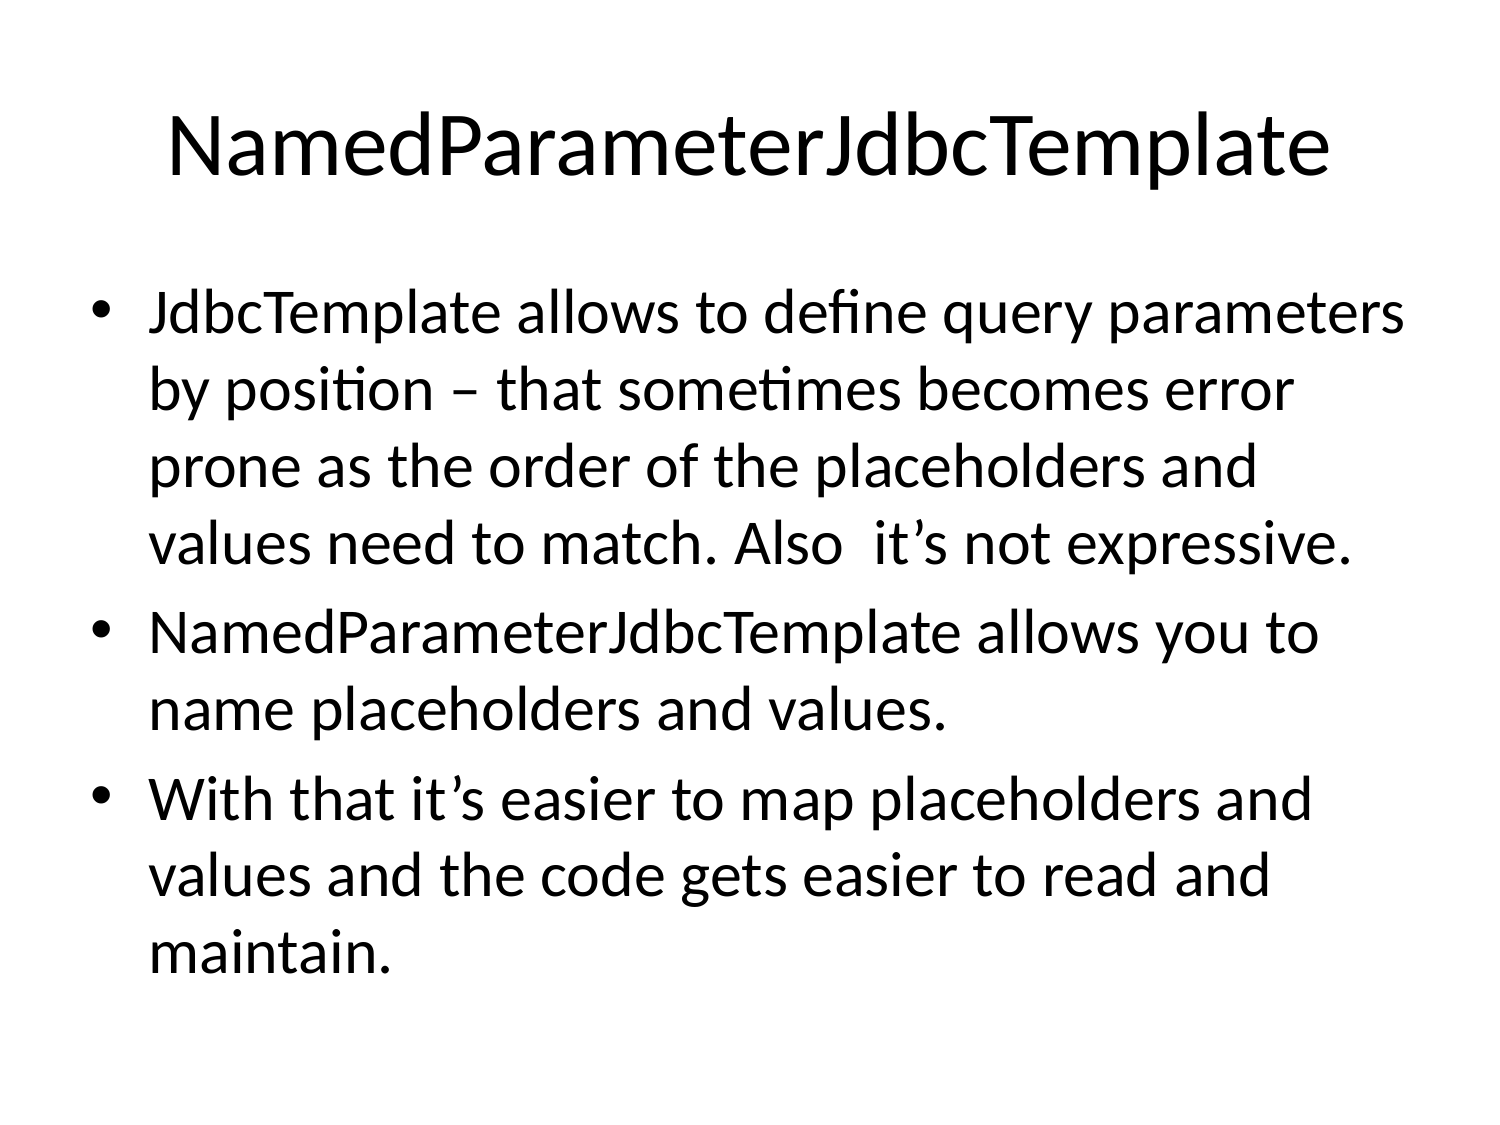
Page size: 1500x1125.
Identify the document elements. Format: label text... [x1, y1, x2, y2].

list JdbcTemplate allows to define query parameters by position – that sometimes becomes error prone as the order of the placeholders and values need to match. Also it’s not expressive. NamedParameterJdbcTemplate allows you to name placeholders and values. With that it’s easier to map placeholders and values and the code gets easier to read and maintain. [75, 262, 1425, 1005]
title NamedParameterJdbcTemplate [75, 45, 1425, 233]
